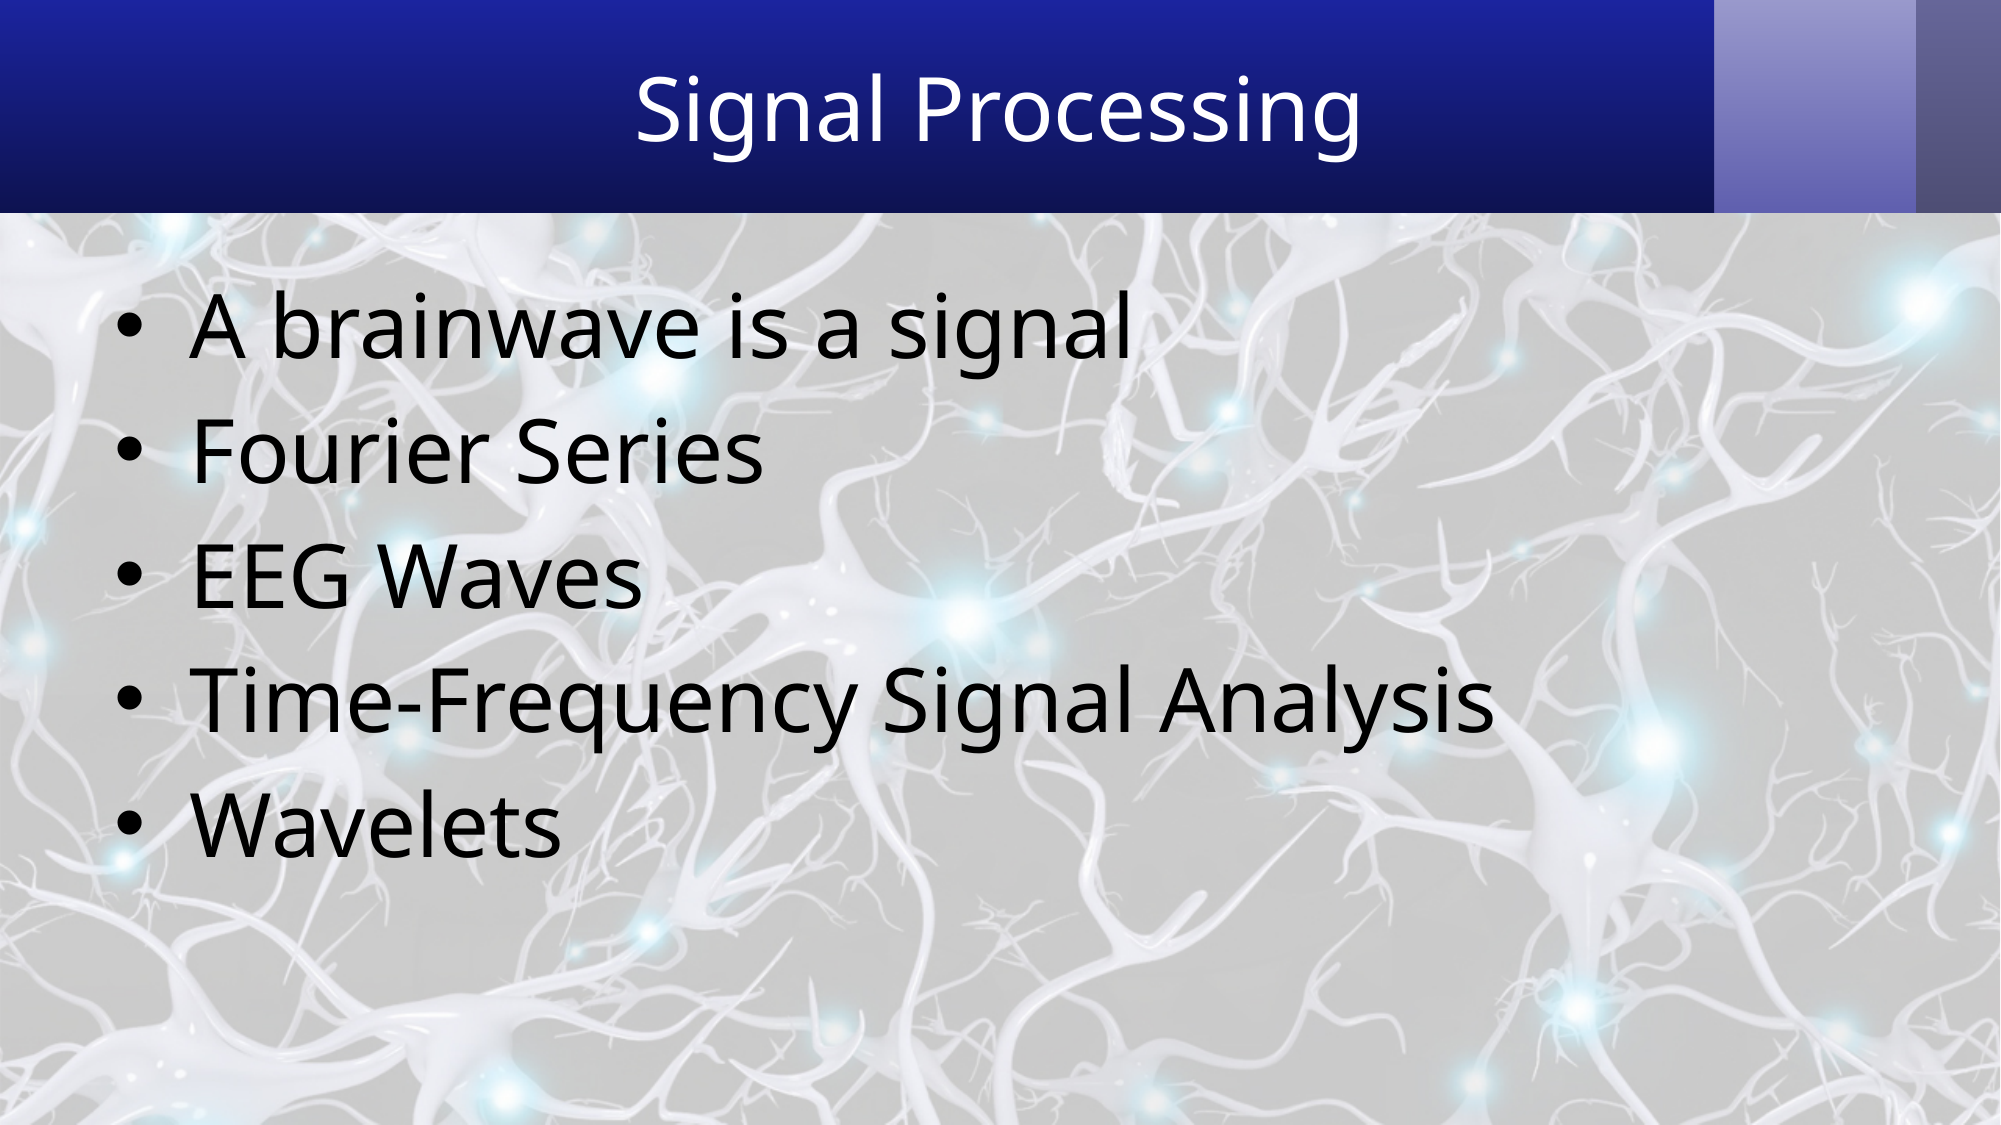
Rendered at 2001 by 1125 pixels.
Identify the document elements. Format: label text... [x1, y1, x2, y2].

picture [0, 212, 2001, 1125]
list A brainwave is a signal Fourier Series EEG Waves Time-Frequency Signal Analysis Wavelets [99, 262, 1900, 1005]
title Signal Processing [99, 12, 1900, 200]
